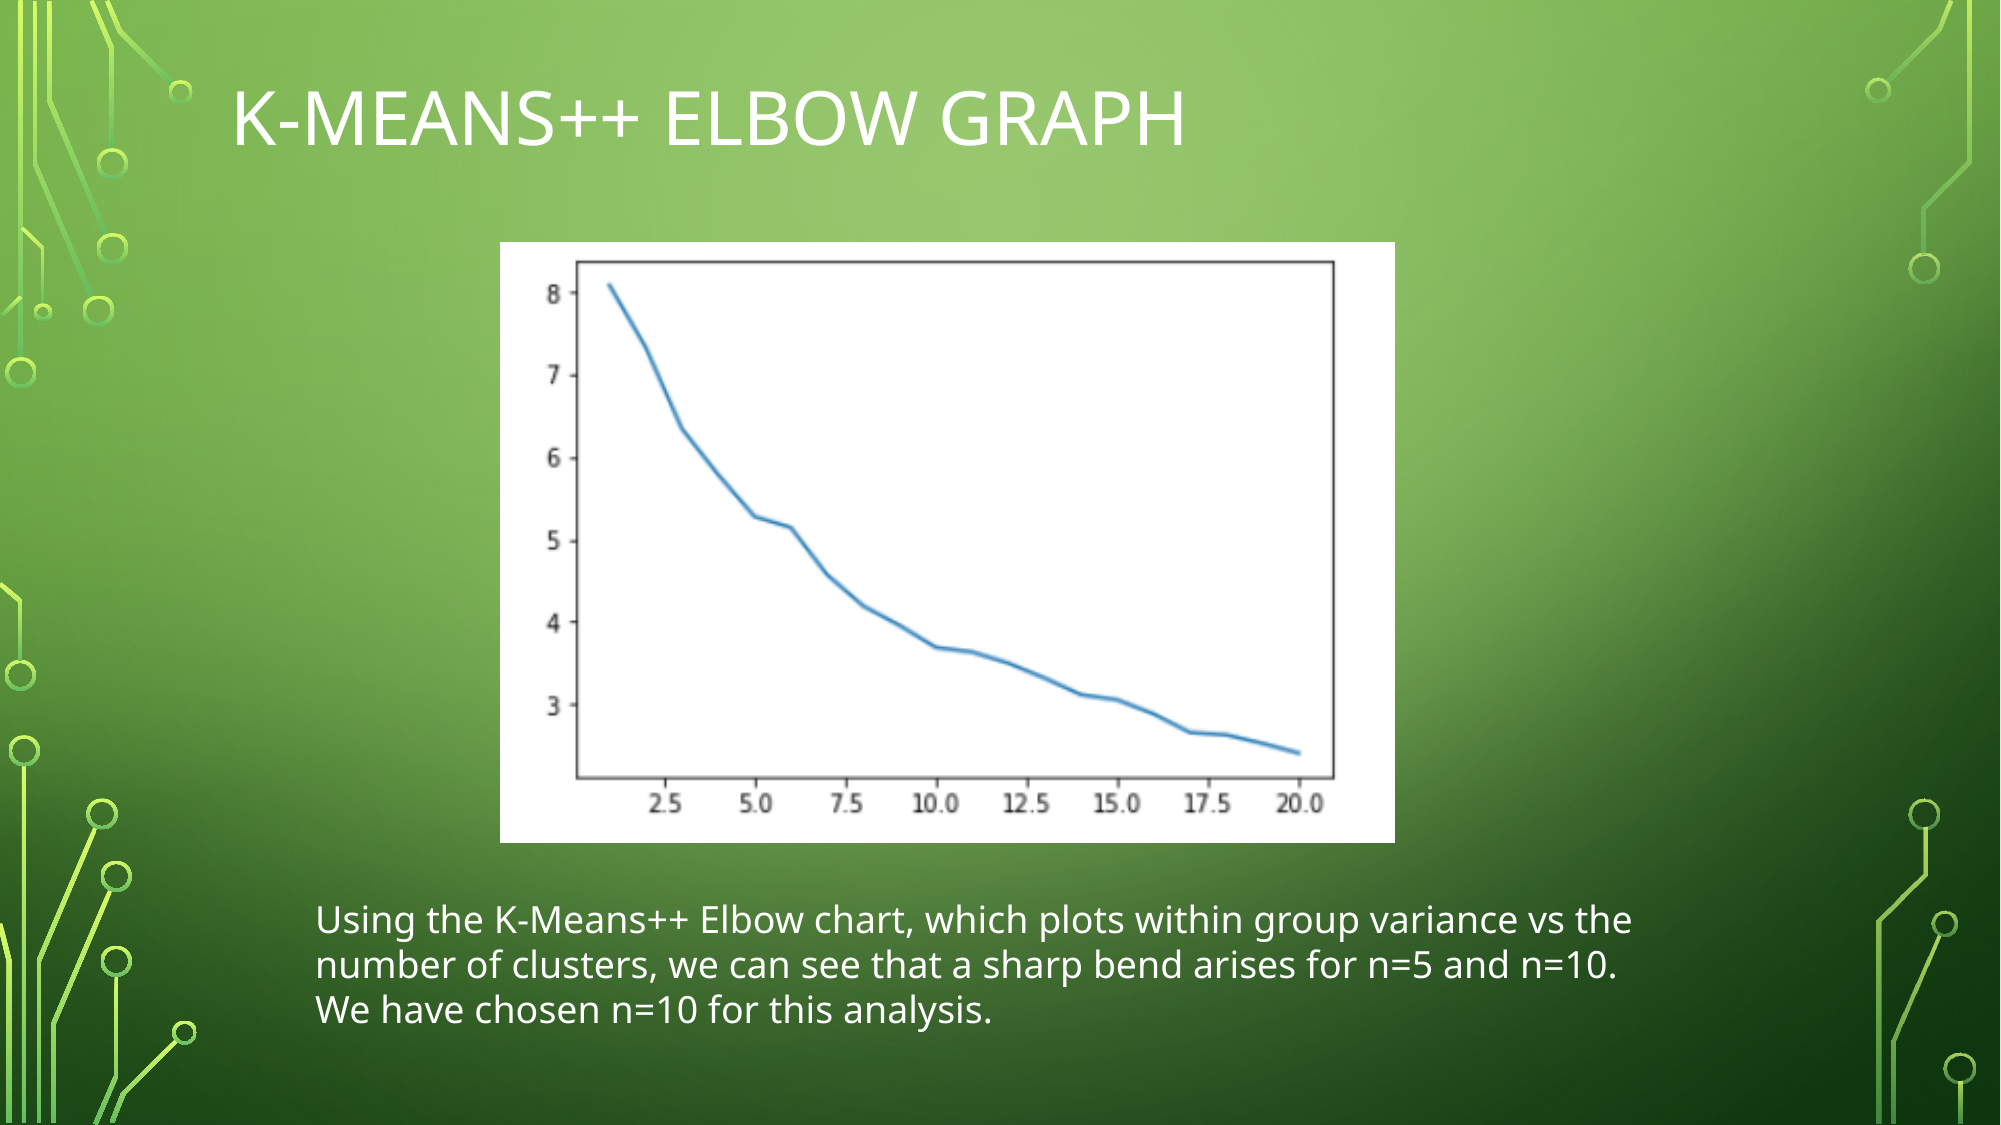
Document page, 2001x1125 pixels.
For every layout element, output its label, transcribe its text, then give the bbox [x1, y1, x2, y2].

title K-Means++ Elbow Graph [215, 0, 1841, 243]
text_box Using the K-Means++ Elbow chart, which plots within group variance vs the number of clusters, we can see that a sharp bend arises for n=5 and n=10. We have chosen n=10 for this analysis. [300, 888, 1700, 1083]
picture [500, 242, 1395, 843]
